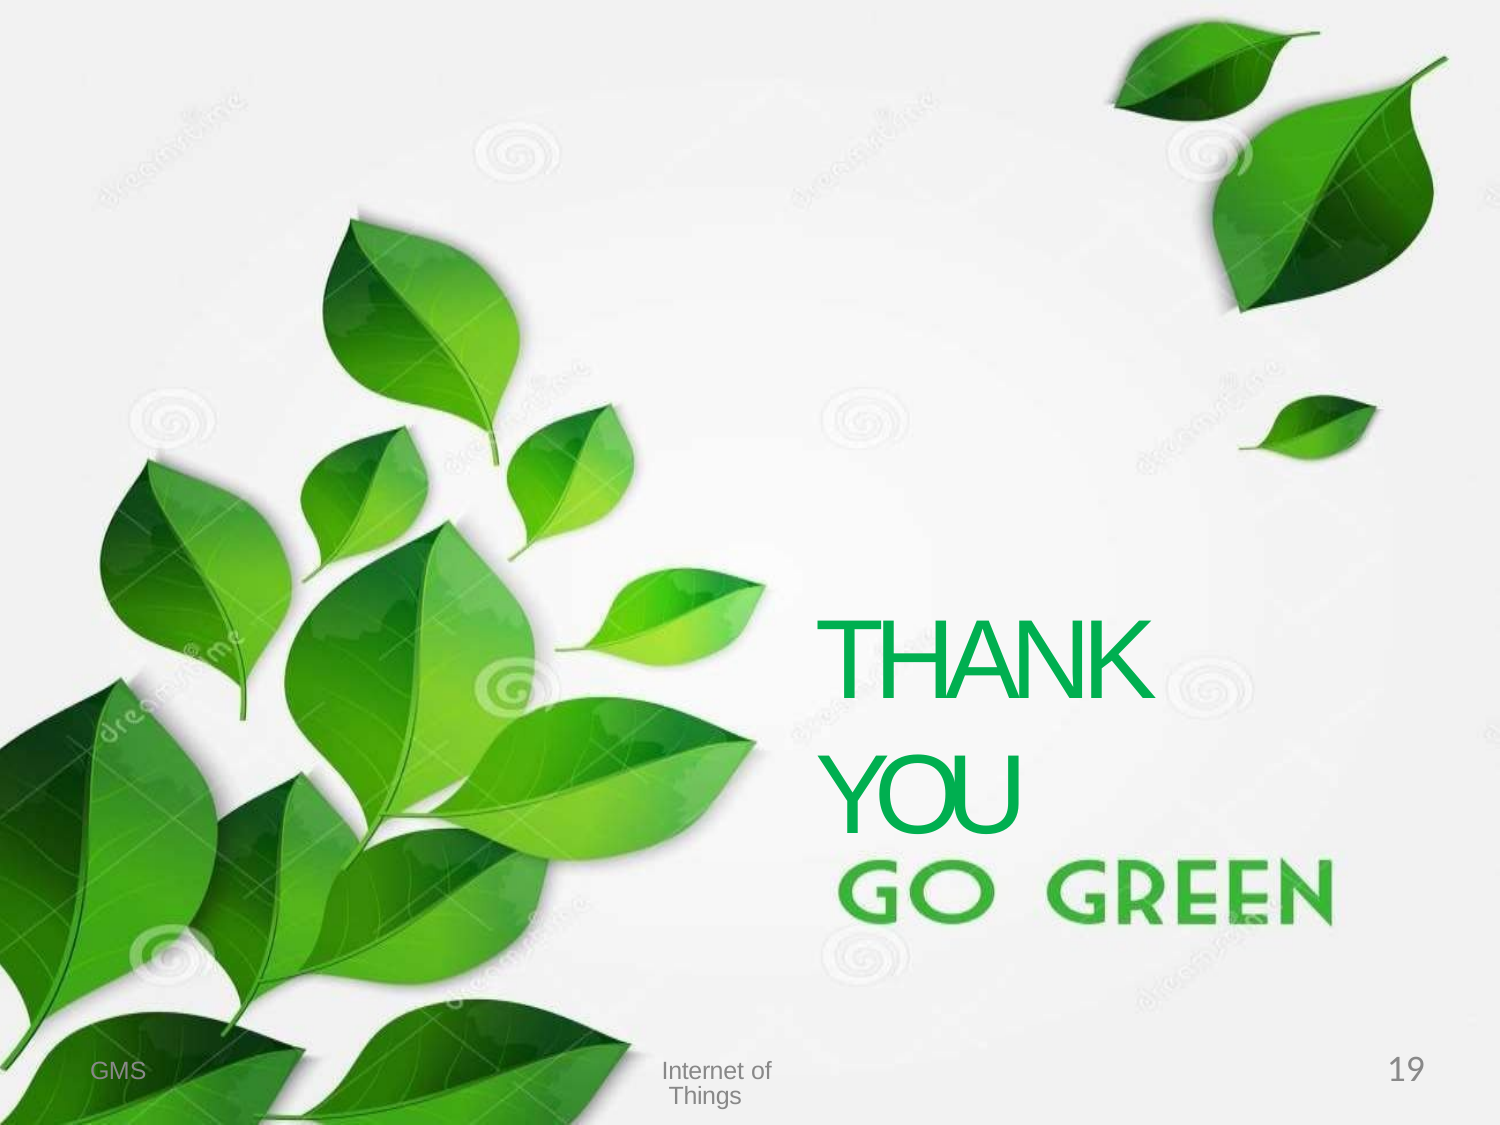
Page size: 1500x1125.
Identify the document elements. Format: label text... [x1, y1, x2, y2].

footer Internet of Things [659, 1054, 774, 1125]
title THANK YOU [127, 583, 1373, 857]
slide_number 19 [1380, 1043, 1431, 1125]
text_box [0, 0, 1500, 1125]
slide_number GMS [87, 1054, 149, 1125]
